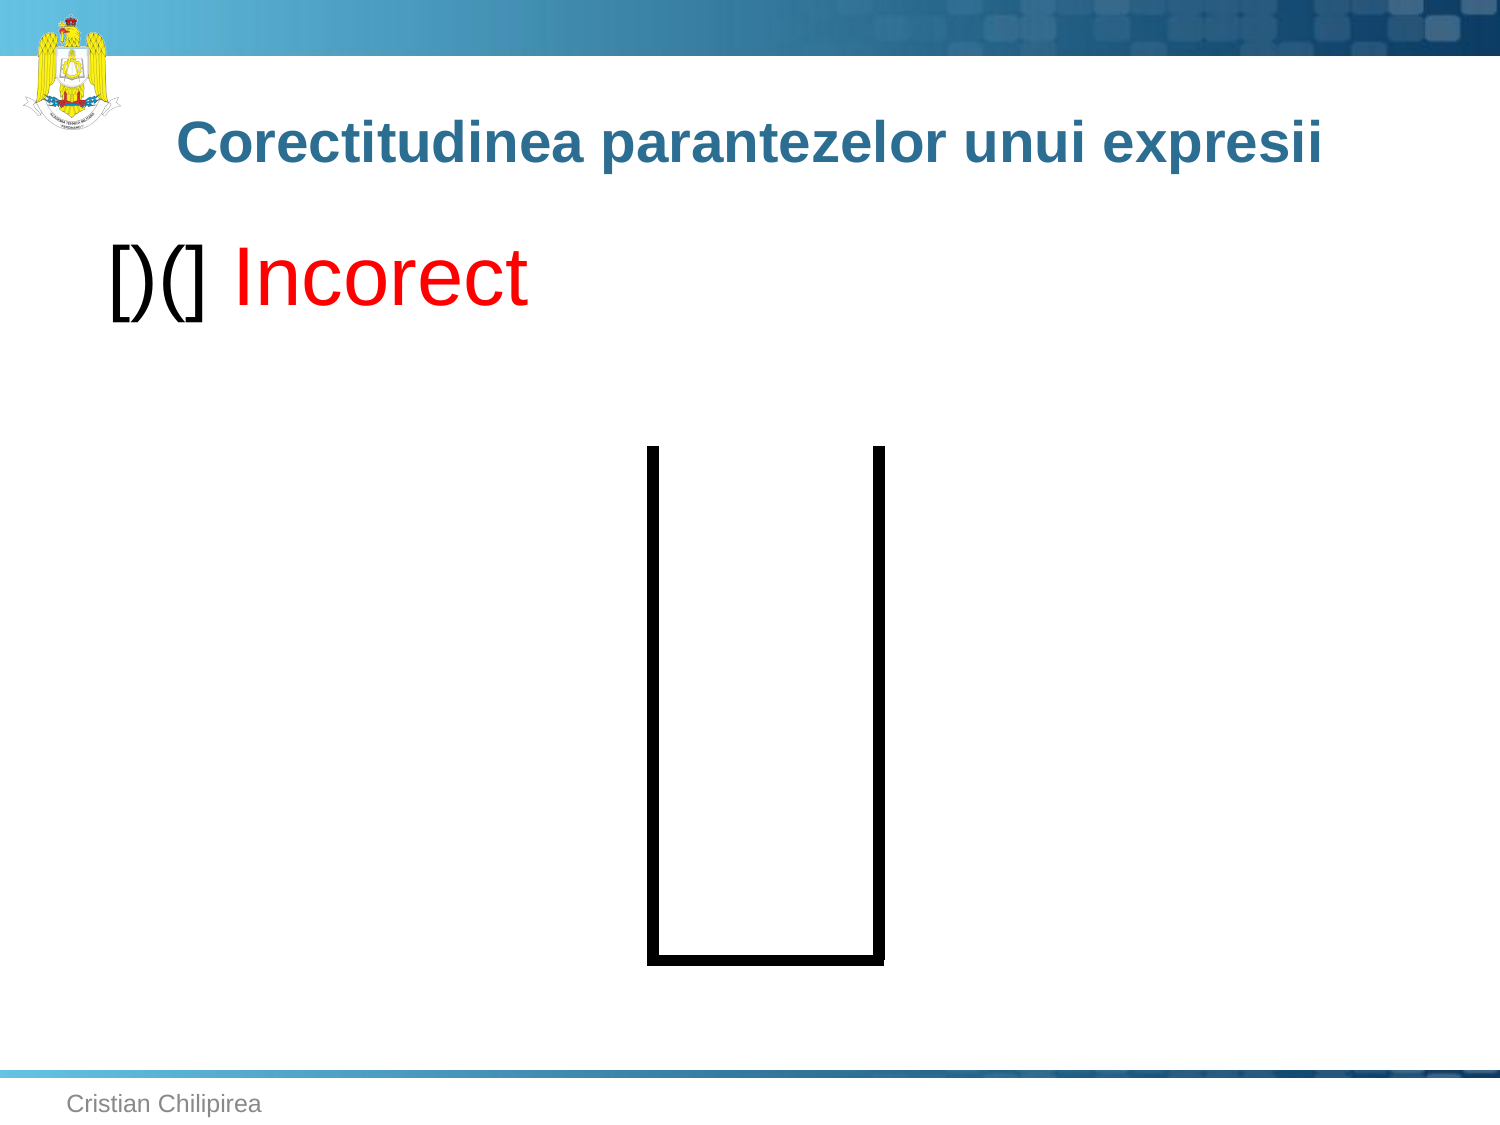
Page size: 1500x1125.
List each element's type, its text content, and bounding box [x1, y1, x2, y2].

picture [0, 0, 1500, 130]
picture [0, 1070, 1500, 1078]
title Corectitudinea parantezelor unui expresii [51, 102, 1449, 178]
footer Cristian Chilipirea [51, 1083, 1157, 1125]
text_box [)(] Incorect [92, 214, 1055, 330]
